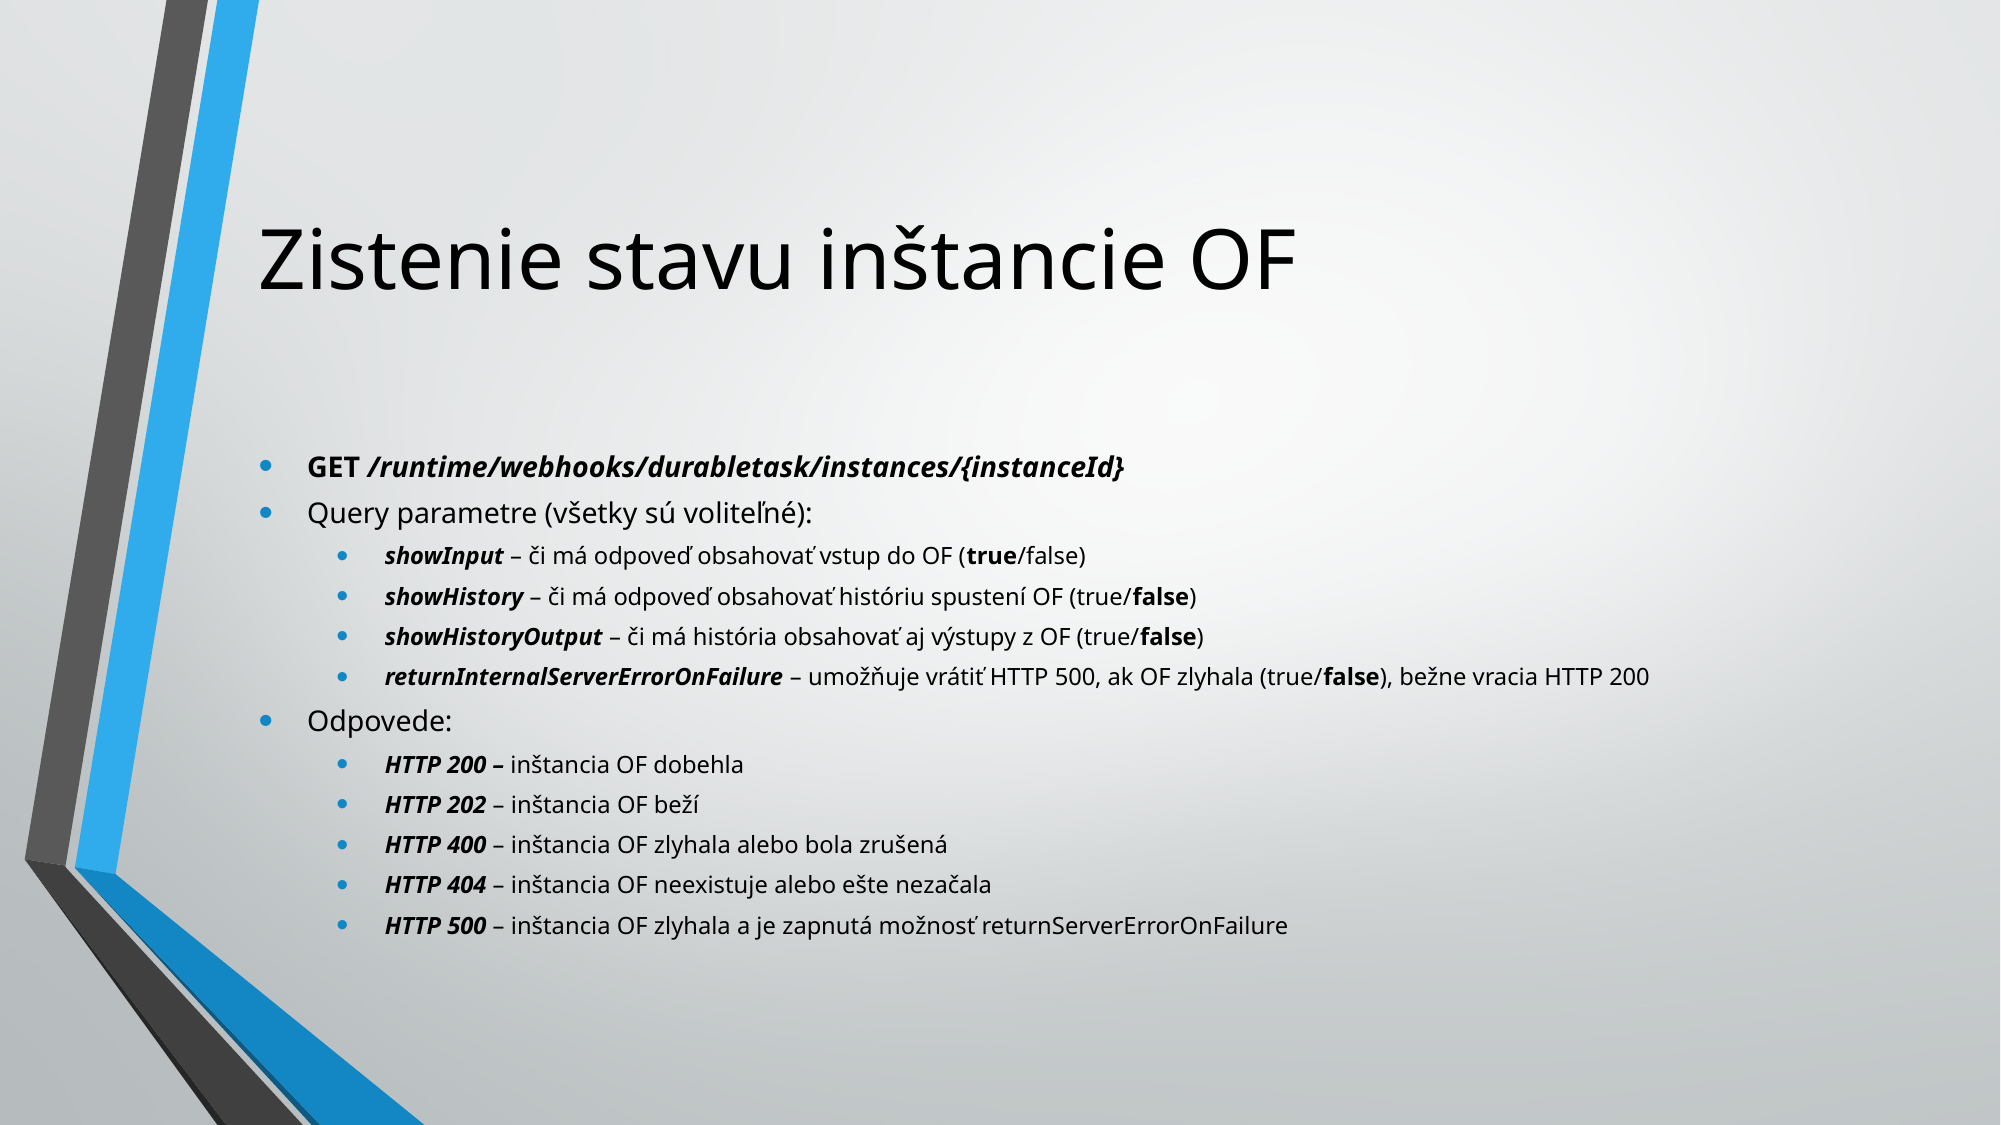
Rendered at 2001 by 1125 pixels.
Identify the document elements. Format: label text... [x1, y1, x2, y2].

list GET /runtime/webhooks/durabletask/instances/{instanceId} Query parametre (všetky sú voliteľné): showInput – či má odpoveď obsahovať vstup do OF (true/false) showHistory – či má odpoveď obsahovať históriu spustení OF (true/false) showHistoryOutput – či má história obsahovať aj výstupy z OF (true/false) returnInternalServerErrorOnFailure – umožňuje vrátiť HTTP 500, ak OF zlyhala (true/false), bežne vracia HTTP 200 Odpovede: HTTP 200 – inštancia OF dobehla HTTP 202 – inštancia OF beží HTTP 400 – inštancia OF zlyhala alebo bola zrušená HTTP 404 – inštancia OF neexistuje alebo ešte nezačala HTTP 500 – inštancia OF zlyhala a je zapnutá možnosť returnServerErrorOnFailure [243, 437, 1887, 950]
title Zistenie stavu inštancie OF [243, 112, 1887, 400]
